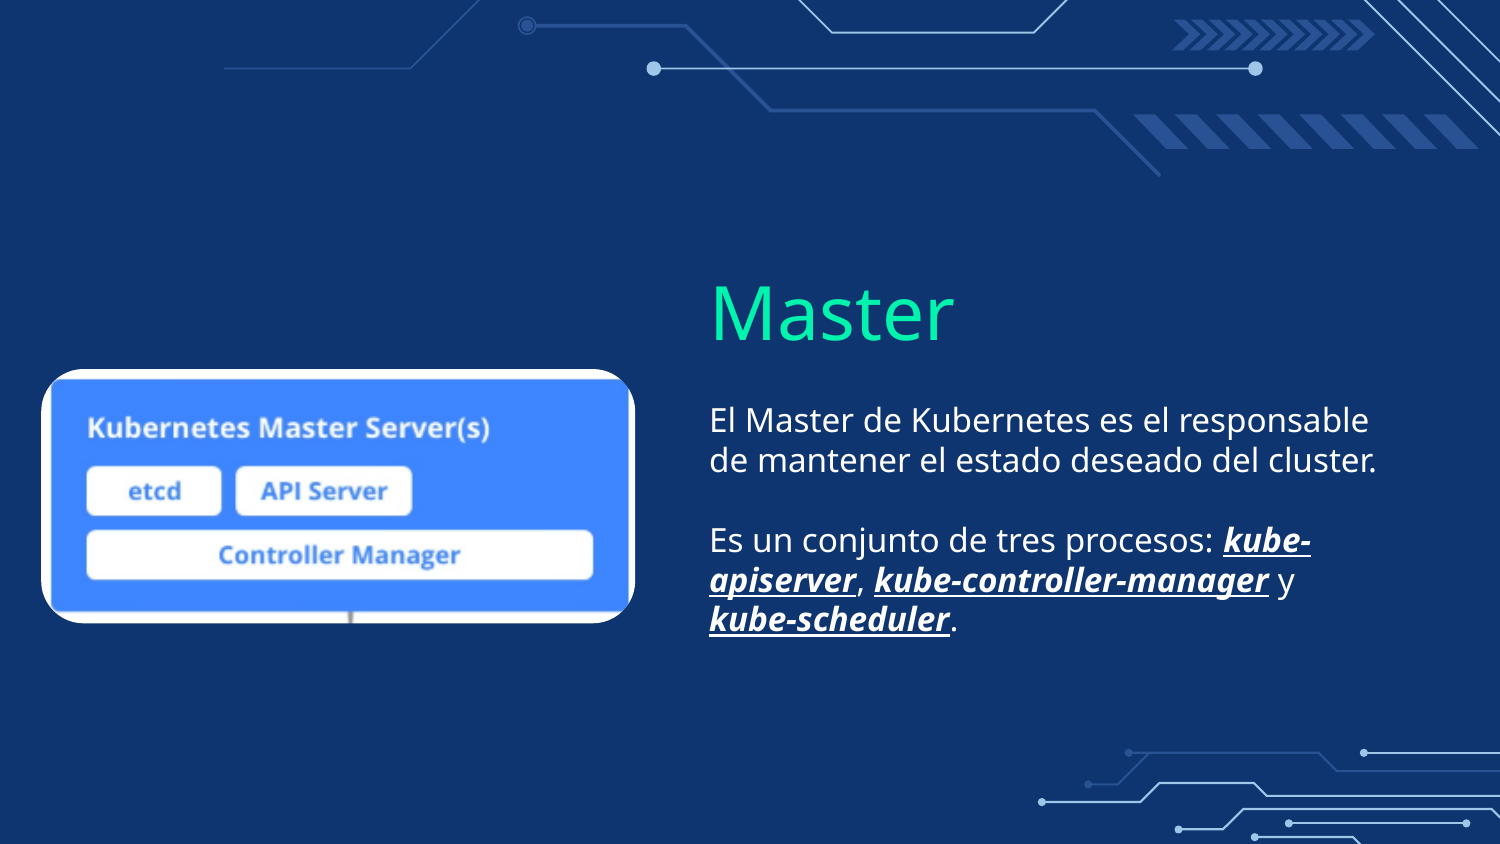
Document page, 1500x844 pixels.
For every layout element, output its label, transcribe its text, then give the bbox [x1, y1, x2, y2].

title Master [709, 268, 1382, 353]
subtitle El Master de Kubernetes es el responsable de mantener el estado deseado del cluster. Es un conjunto de tres procesos: kube-apiserver, kube-controller-manager y kube-scheduler. [709, 369, 1382, 669]
picture [40, 368, 636, 624]
